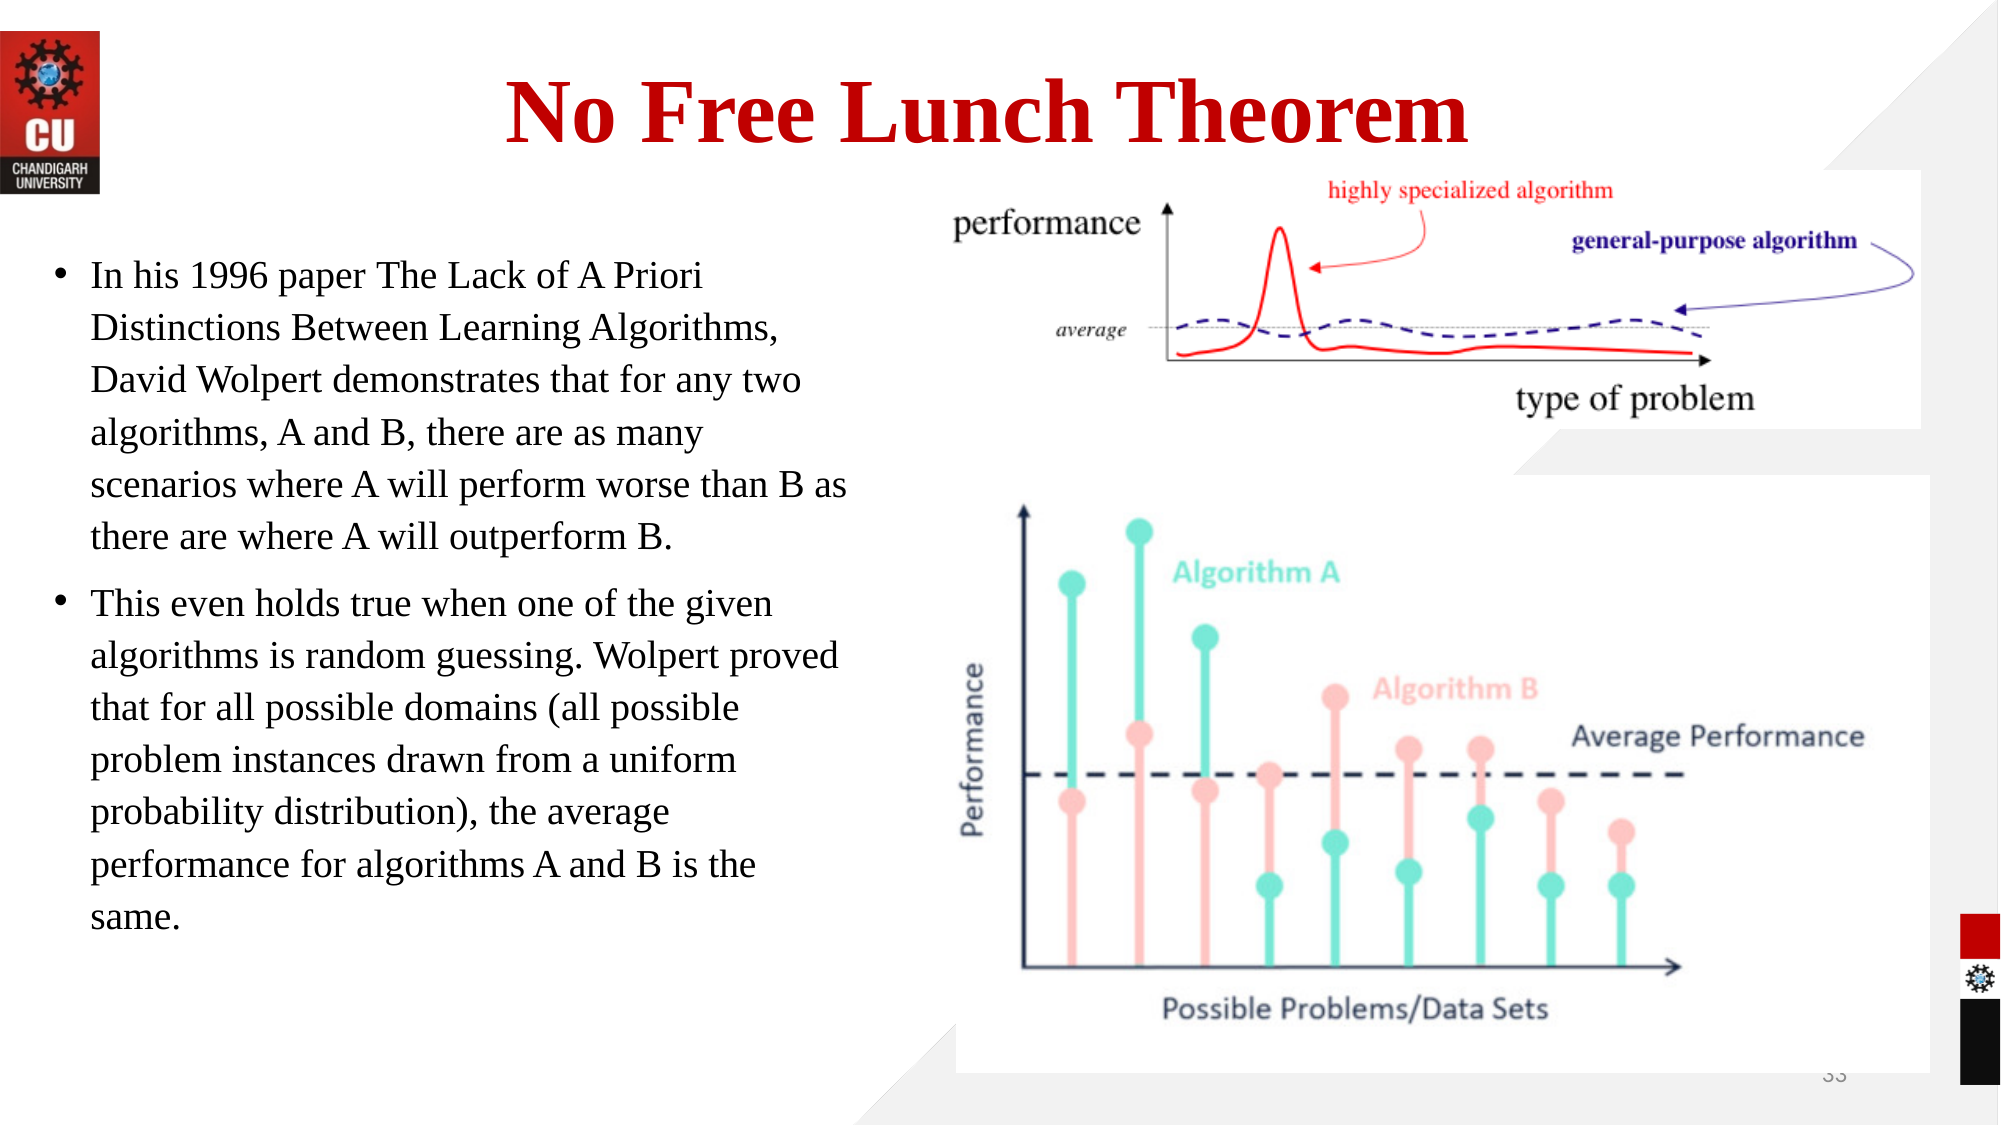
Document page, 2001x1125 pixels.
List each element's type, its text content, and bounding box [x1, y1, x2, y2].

text_box In his 1996 paper The Lack of A Priori Distinctions Between Learning Algorithms, David Wolpert demonstrates that for any two algorithms, A and B, there are as many scenarios where A will perform worse than B as there are where A will outperform B. This even holds true when one of the given algorithms is random guessing. Wolpert proved that for all possible domains (all possible problem instances drawn from a uniform probability distribution), the average performance for algorithms A and B is the same. [38, 236, 867, 951]
slide_number 33 [1412, 1073, 1863, 1103]
title No Free Lunch Theorem [137, 3, 1863, 222]
picture [0, 0, 2001, 1125]
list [947, 170, 1921, 429]
